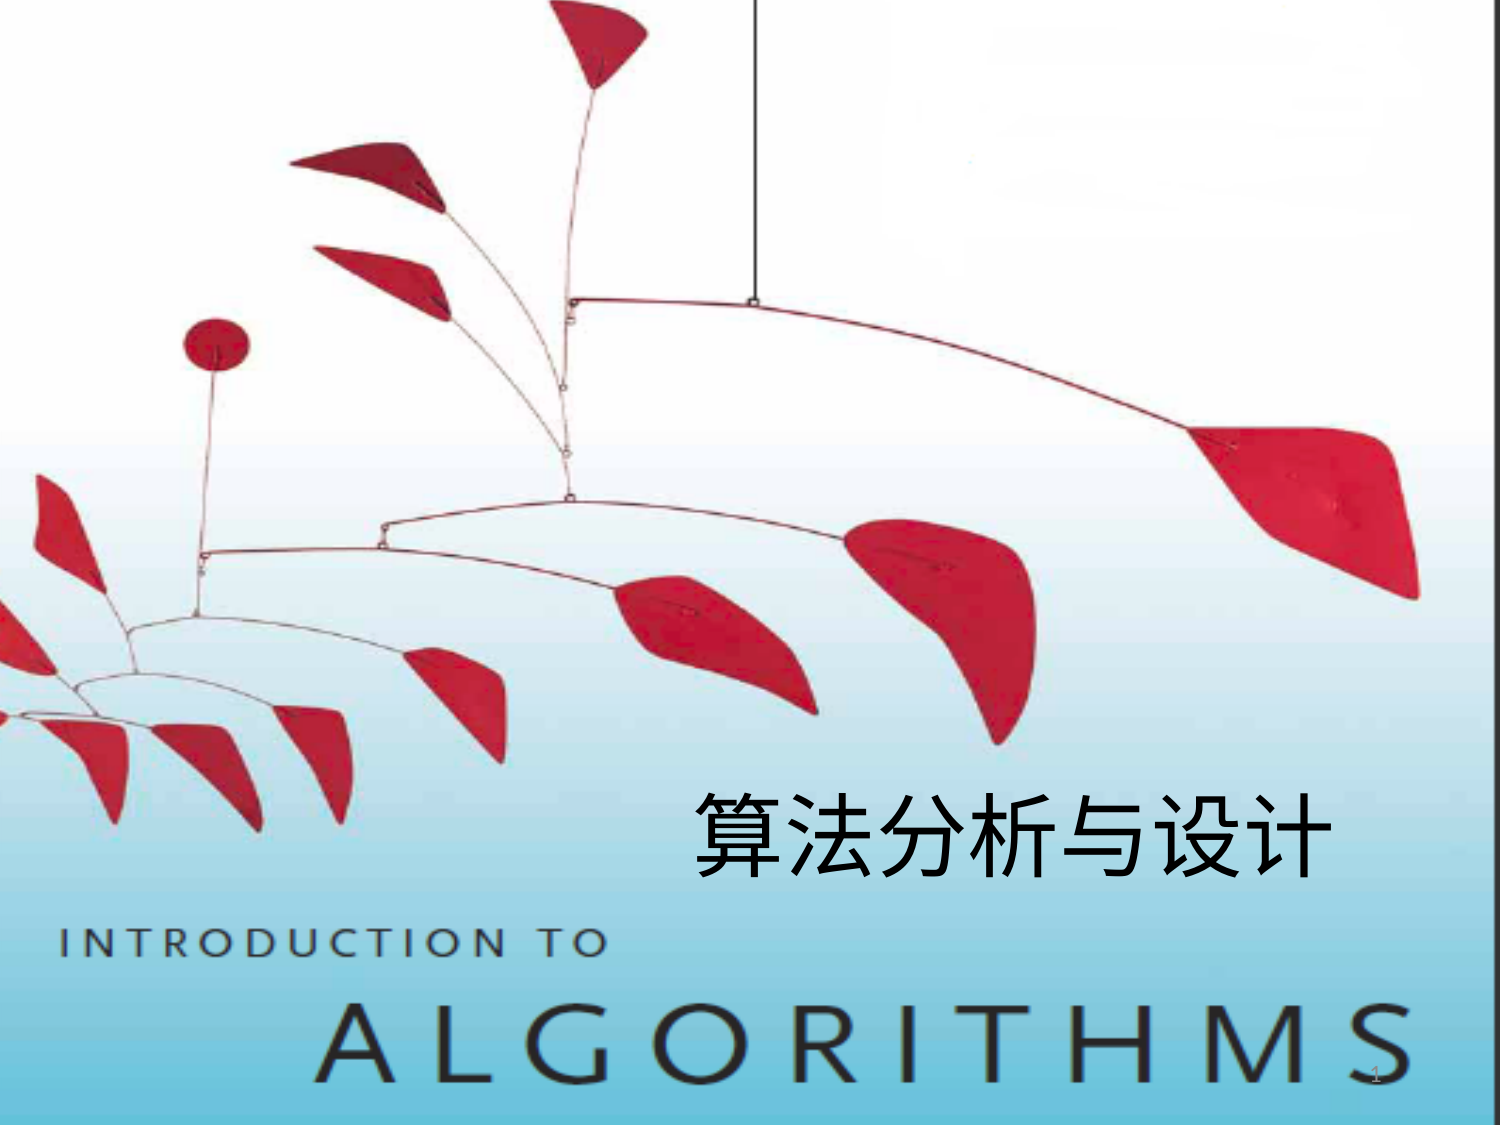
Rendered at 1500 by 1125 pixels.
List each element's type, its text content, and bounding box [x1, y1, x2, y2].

slide_number 1 [1059, 1042, 1397, 1103]
picture [0, 0, 1500, 1125]
text_box 算法分析与设计 [616, 743, 1412, 924]
